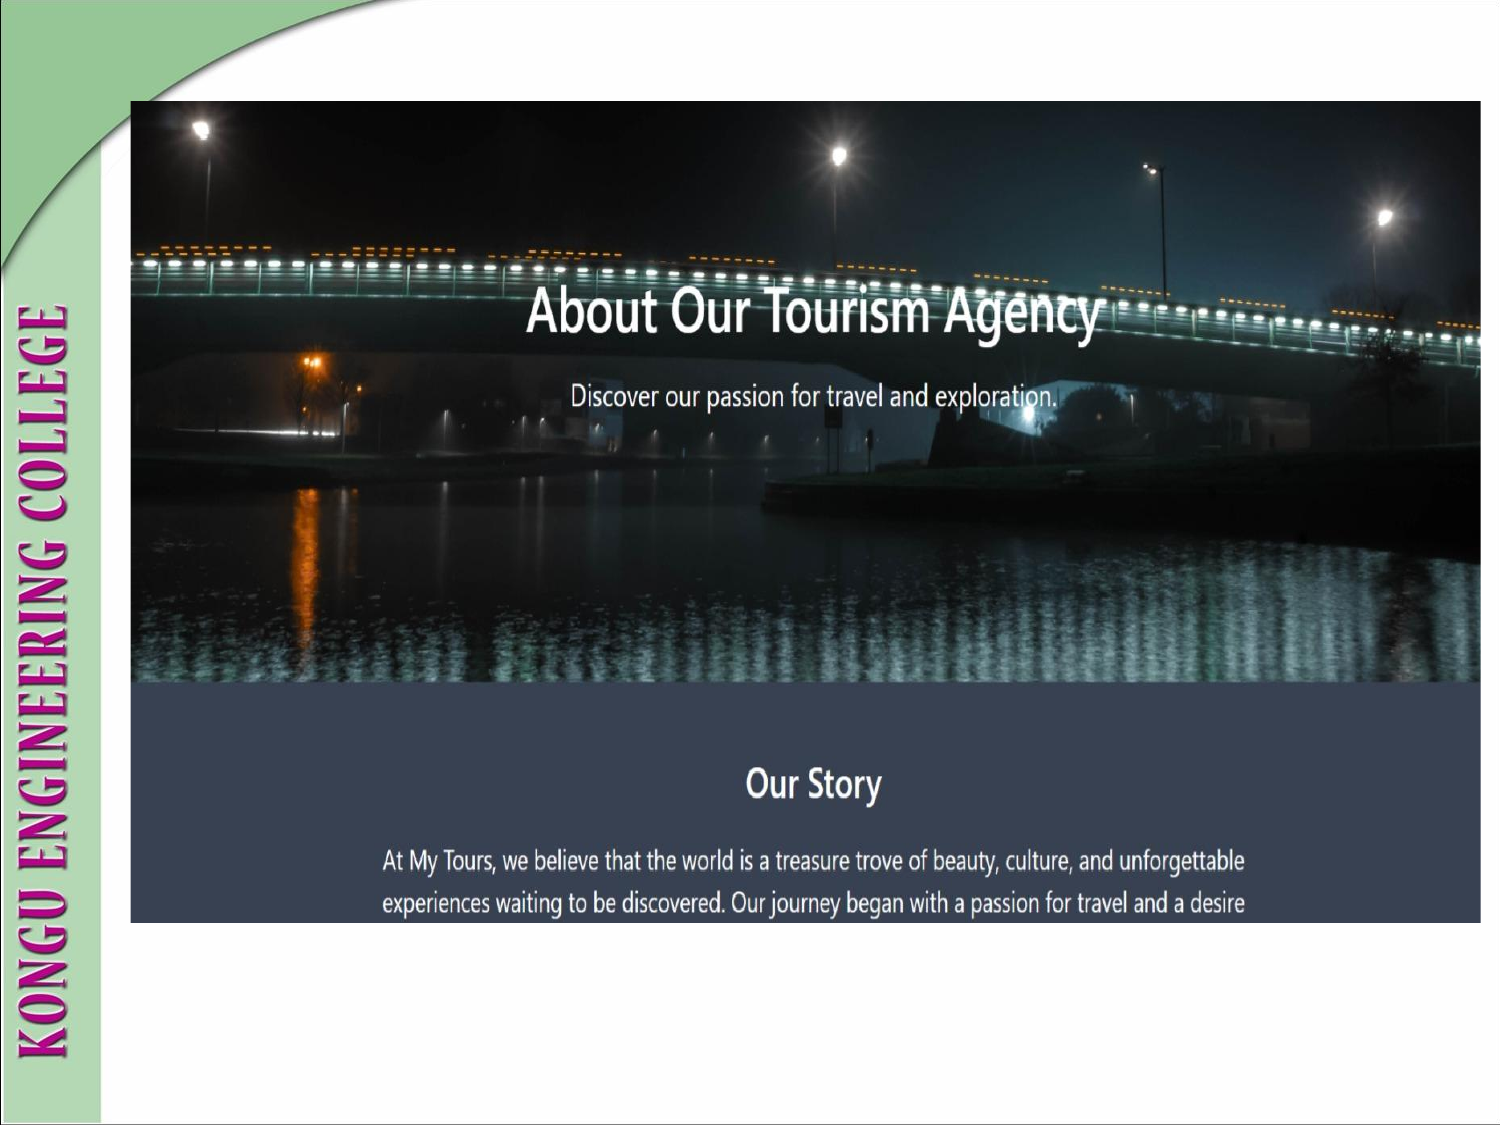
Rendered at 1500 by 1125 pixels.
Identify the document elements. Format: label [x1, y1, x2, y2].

picture [0, 0, 1500, 1125]
list [130, 101, 1481, 923]
